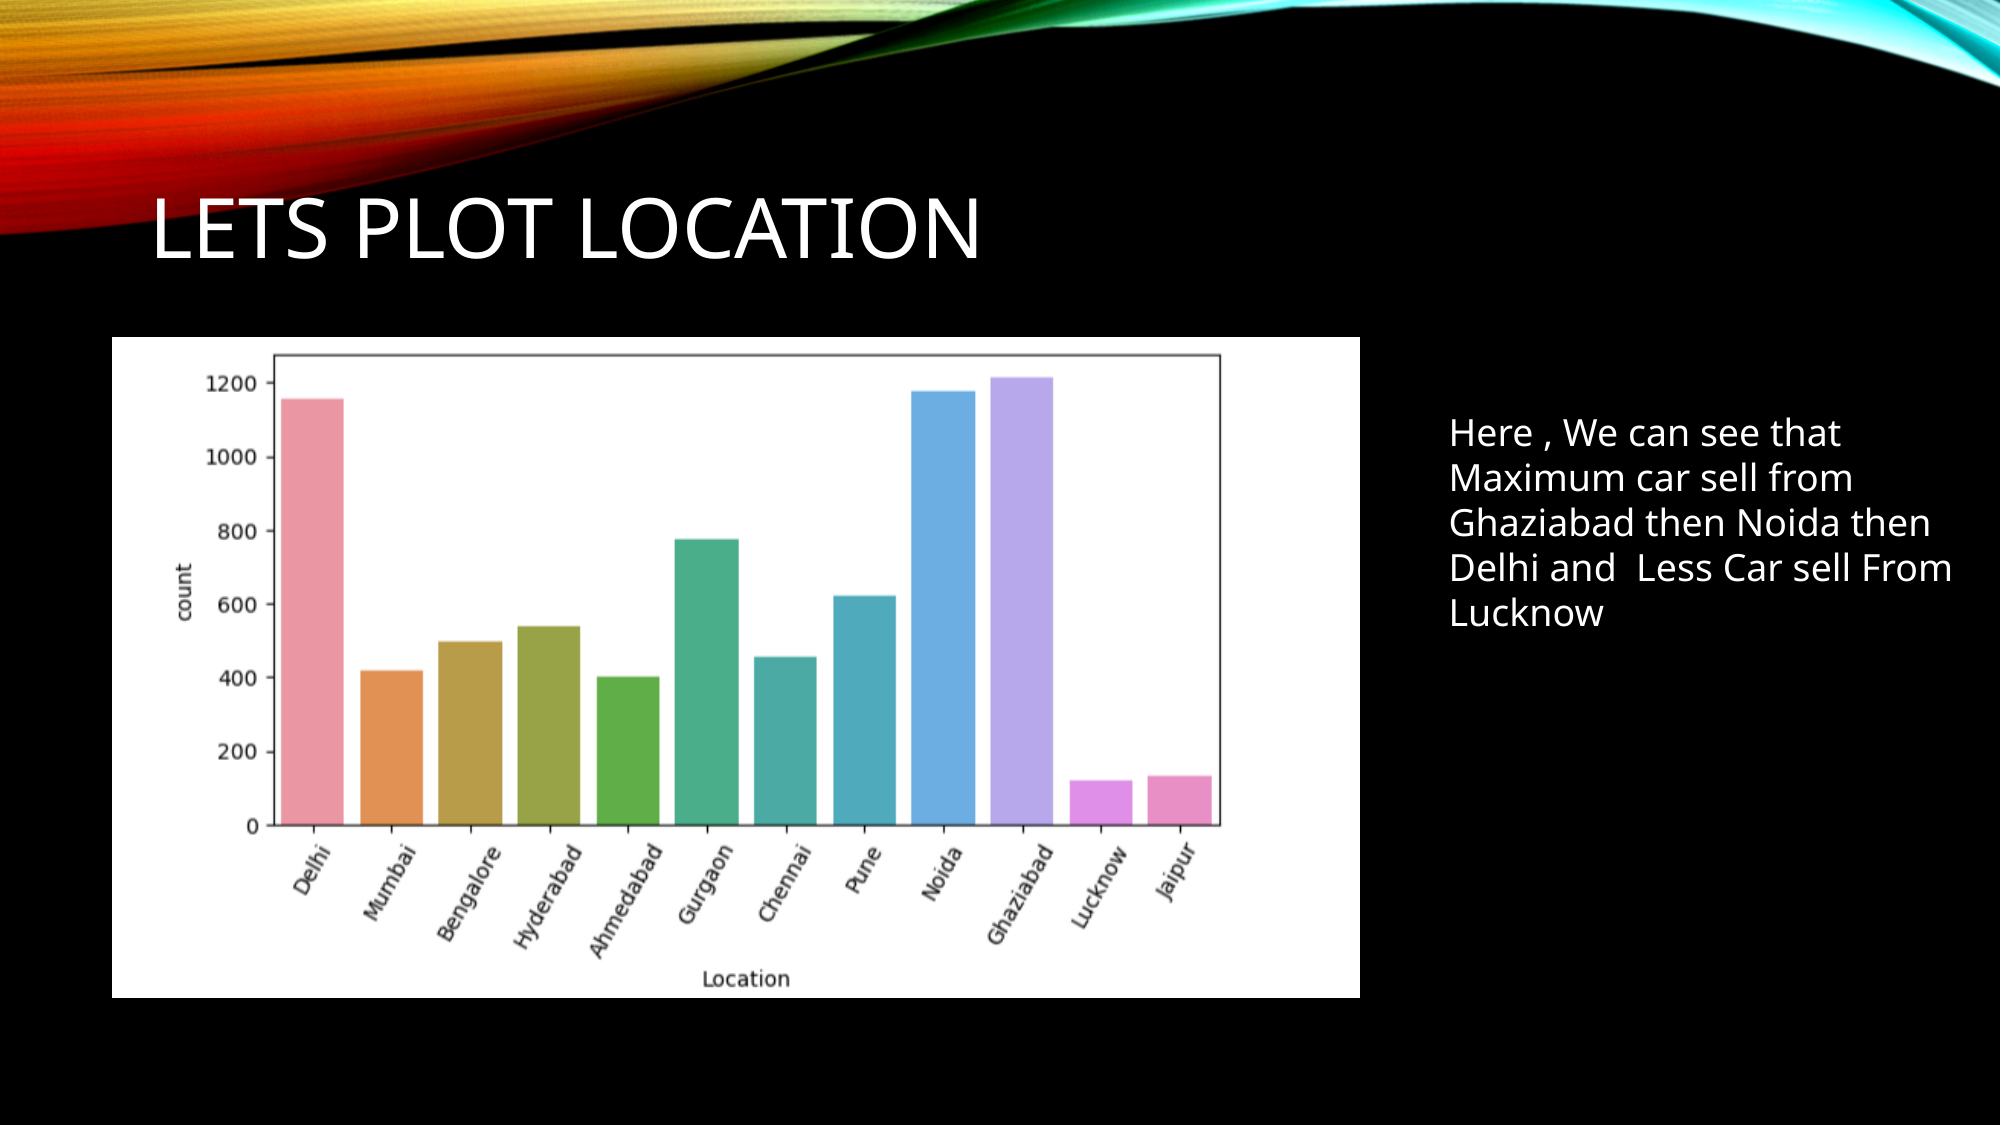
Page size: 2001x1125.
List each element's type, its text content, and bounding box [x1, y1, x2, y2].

text_box Here , We can see that Maximum car sell from Ghaziabad then Noida then Delhi and Less Car sell From Lucknow [1433, 401, 1978, 642]
picture [0, 0, 2000, 237]
title Lets plot Location [112, 125, 1000, 337]
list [112, 337, 1360, 998]
